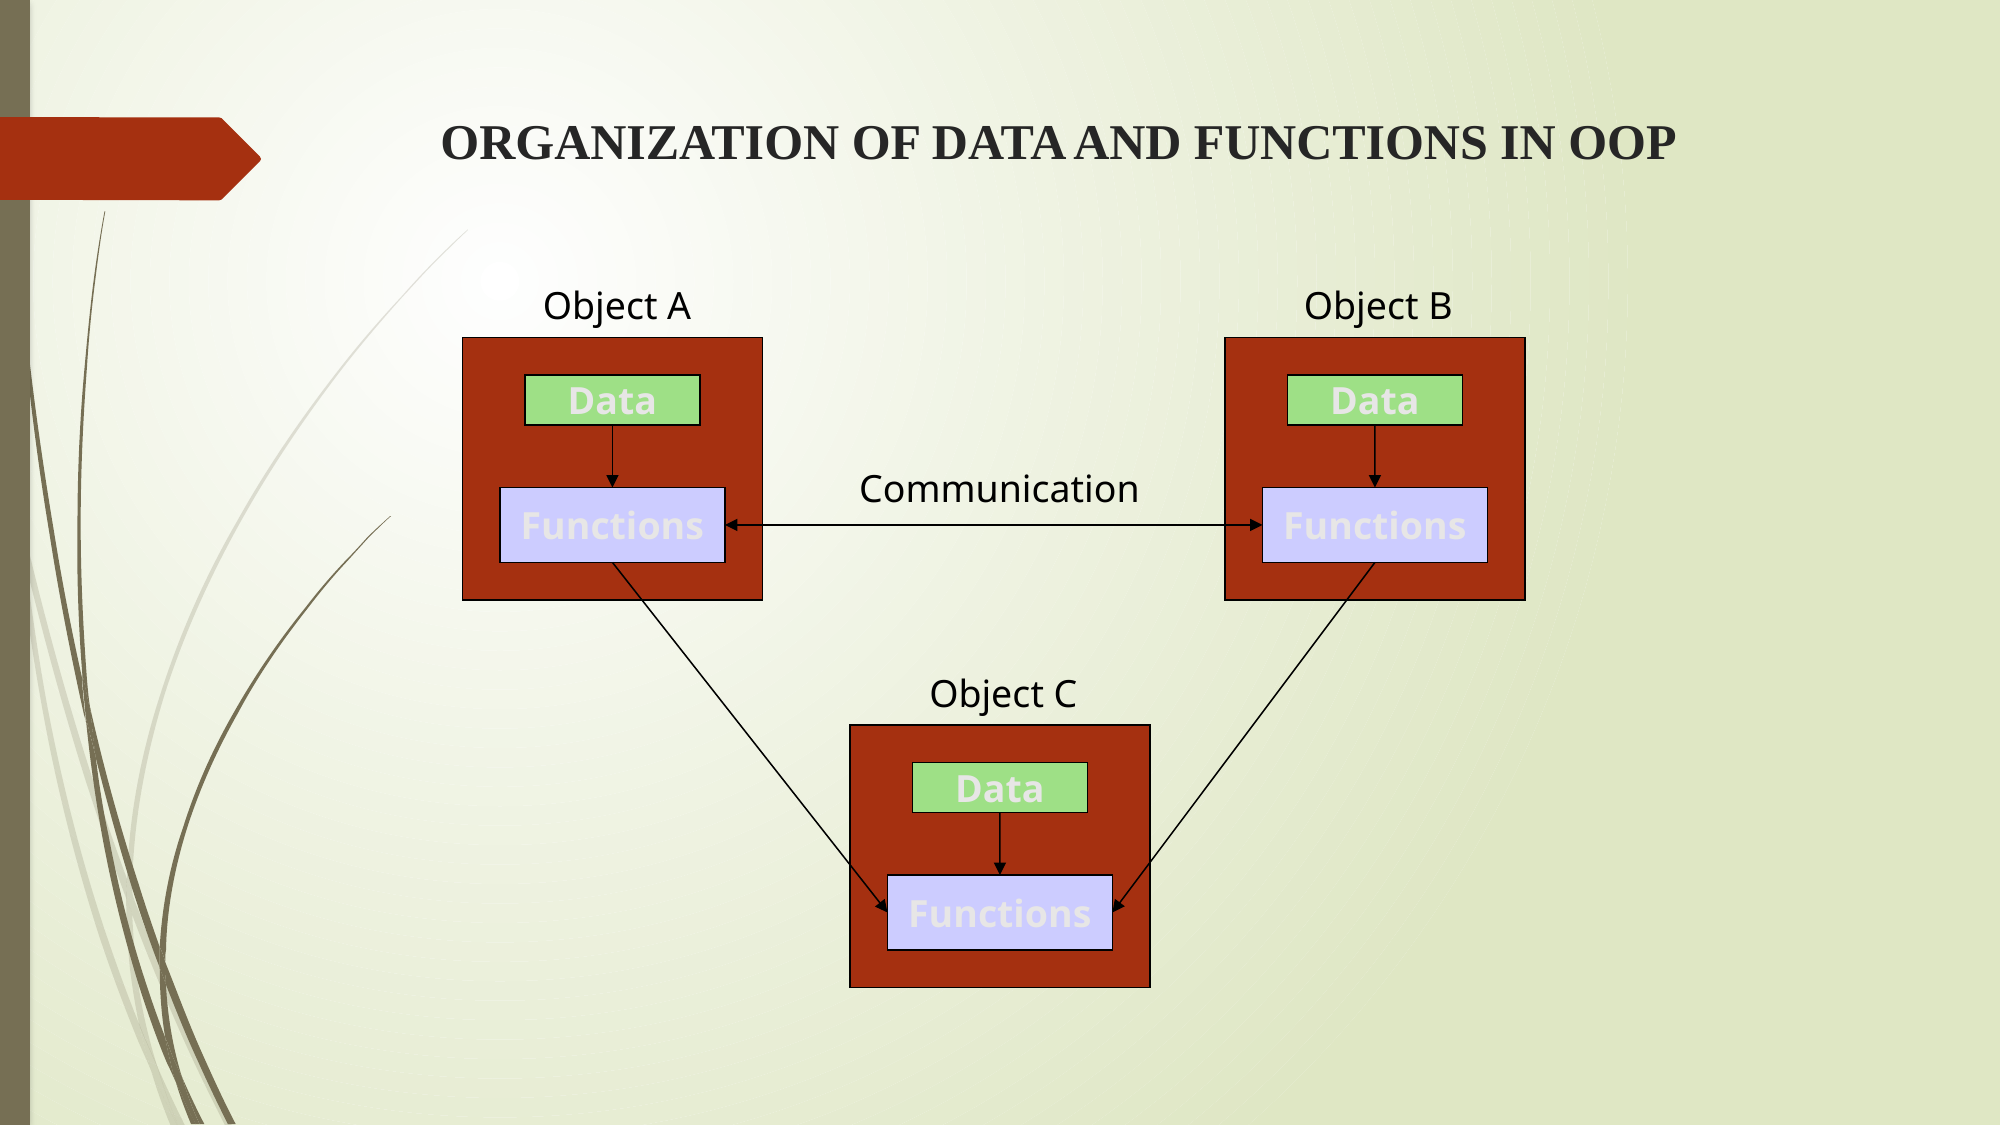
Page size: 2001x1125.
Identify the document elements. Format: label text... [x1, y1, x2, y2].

text_box Data [1287, 375, 1463, 425]
text_box Communication [844, 458, 1155, 518]
text_box [849, 920, 1150, 988]
text_box [1224, 337, 1525, 600]
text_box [1112, 562, 1376, 913]
text_box Functions [887, 874, 1113, 950]
text_box [893, 725, 1107, 874]
text_box Object A [528, 274, 707, 335]
text_box Object C [914, 662, 1093, 723]
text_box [612, 562, 888, 913]
title ORGANIZATION OF DATA AND FUNCTIONS IN OOP [425, 102, 1888, 313]
text_box Data [525, 375, 700, 425]
text_box [462, 337, 763, 600]
text_box Data [912, 762, 1088, 813]
text_box Object B [1289, 274, 1468, 335]
text_box Functions [499, 487, 725, 563]
text_box Functions [1262, 487, 1488, 563]
